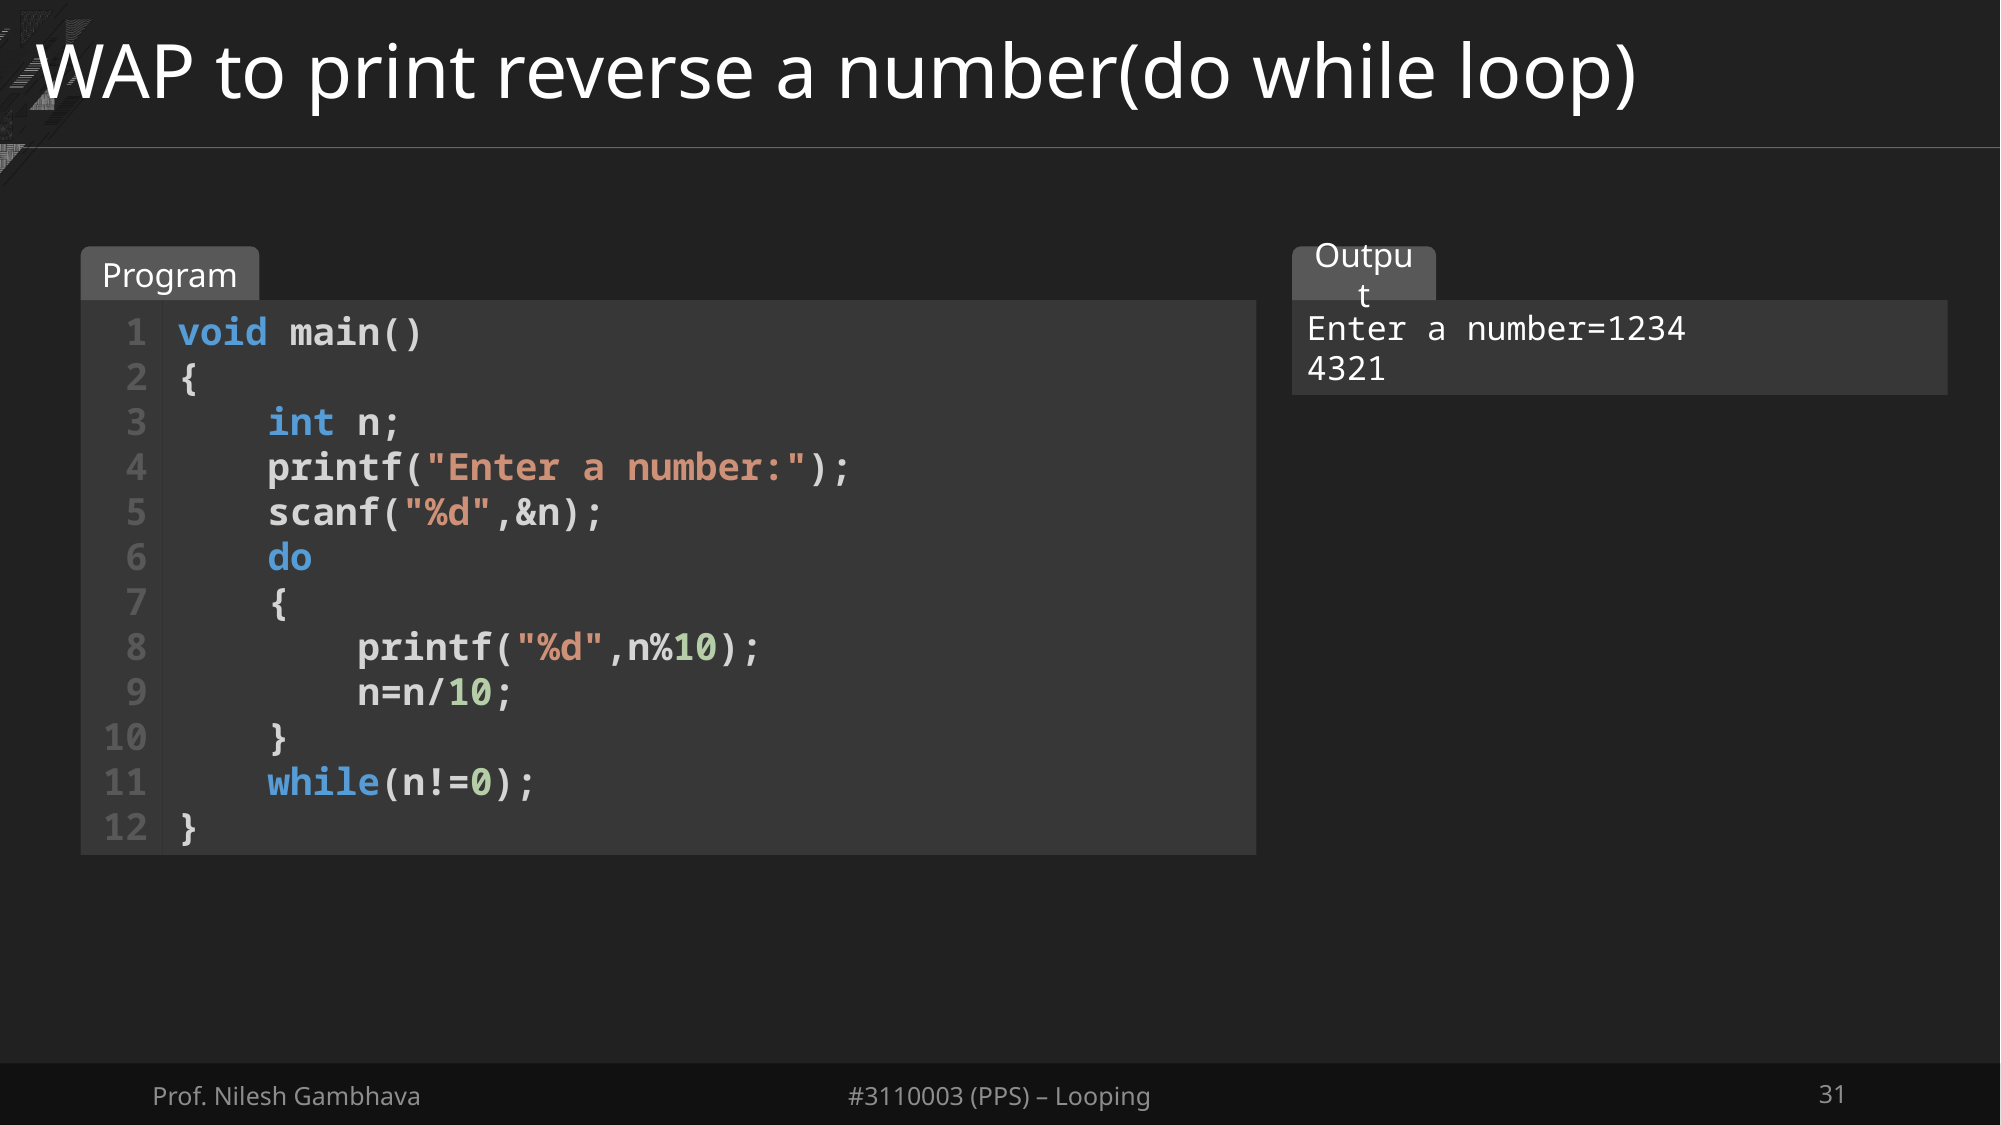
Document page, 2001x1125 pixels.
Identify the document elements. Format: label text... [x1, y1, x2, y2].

text_box Program [79, 245, 261, 302]
text_box Output [1291, 245, 1438, 302]
text_box Enter a number=1234 4321 [1292, 300, 1948, 395]
text_box 1 2 3 4 5 6 7 8 9 10 11 12 [80, 302, 163, 855]
text_box void main() { int n; printf("Enter a number:"); scanf("%d",&n); do { printf("%d",n%10); n=n/10; } while(n!=0); } [163, 300, 1257, 855]
title WAP to print reverse a number(do while loop) [0, 0, 2000, 148]
